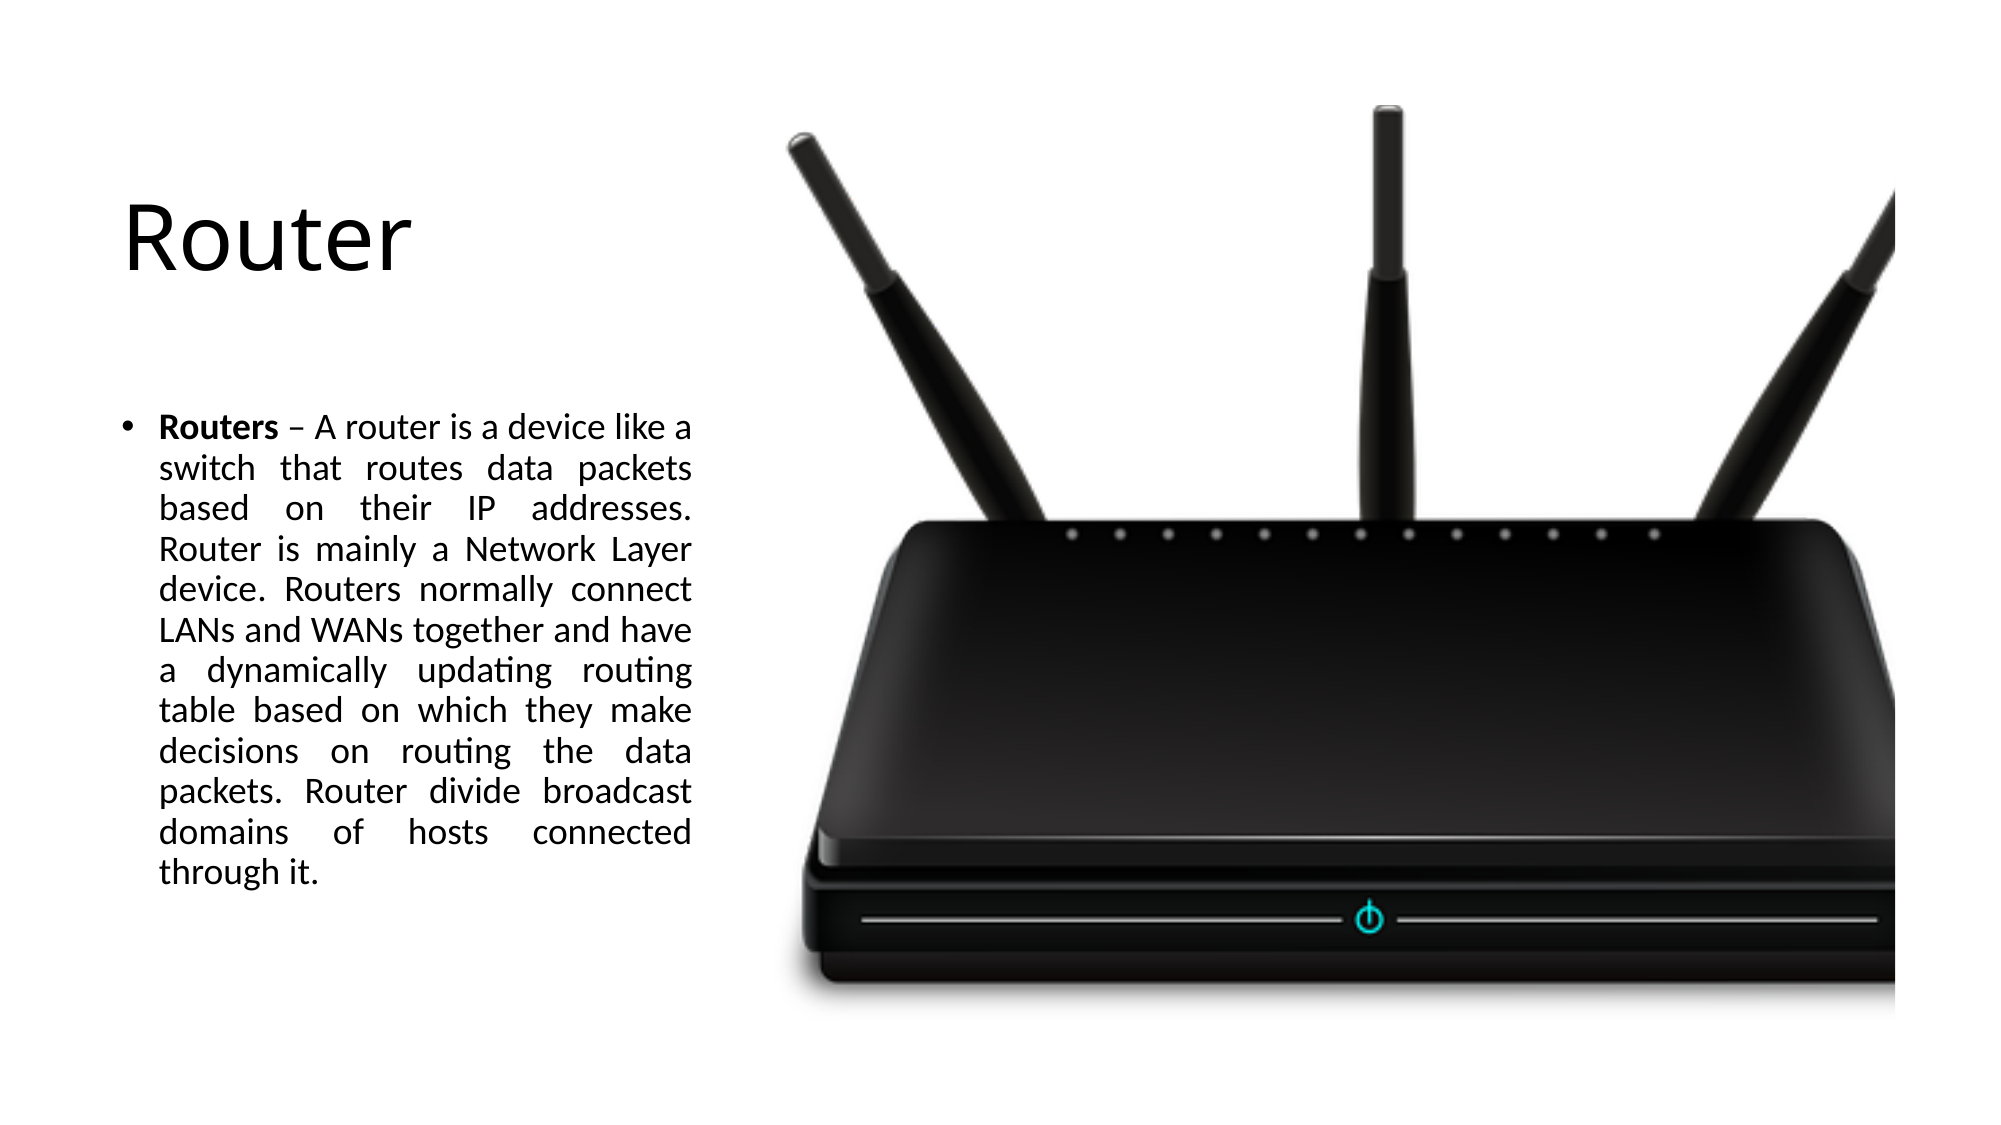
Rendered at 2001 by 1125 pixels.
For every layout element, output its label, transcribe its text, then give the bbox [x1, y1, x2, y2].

picture [760, 104, 1896, 1020]
title Router [106, 103, 708, 379]
list Routers – A router is a device like a switch that routes data packets based on their IP addresses. Router is mainly a Network Layer device. Routers normally connect LANs and WANs together and have a dynamically updating routing table based on which they make decisions on routing the data packets. Router divide broadcast domains of hosts connected through it. [106, 399, 708, 1021]
